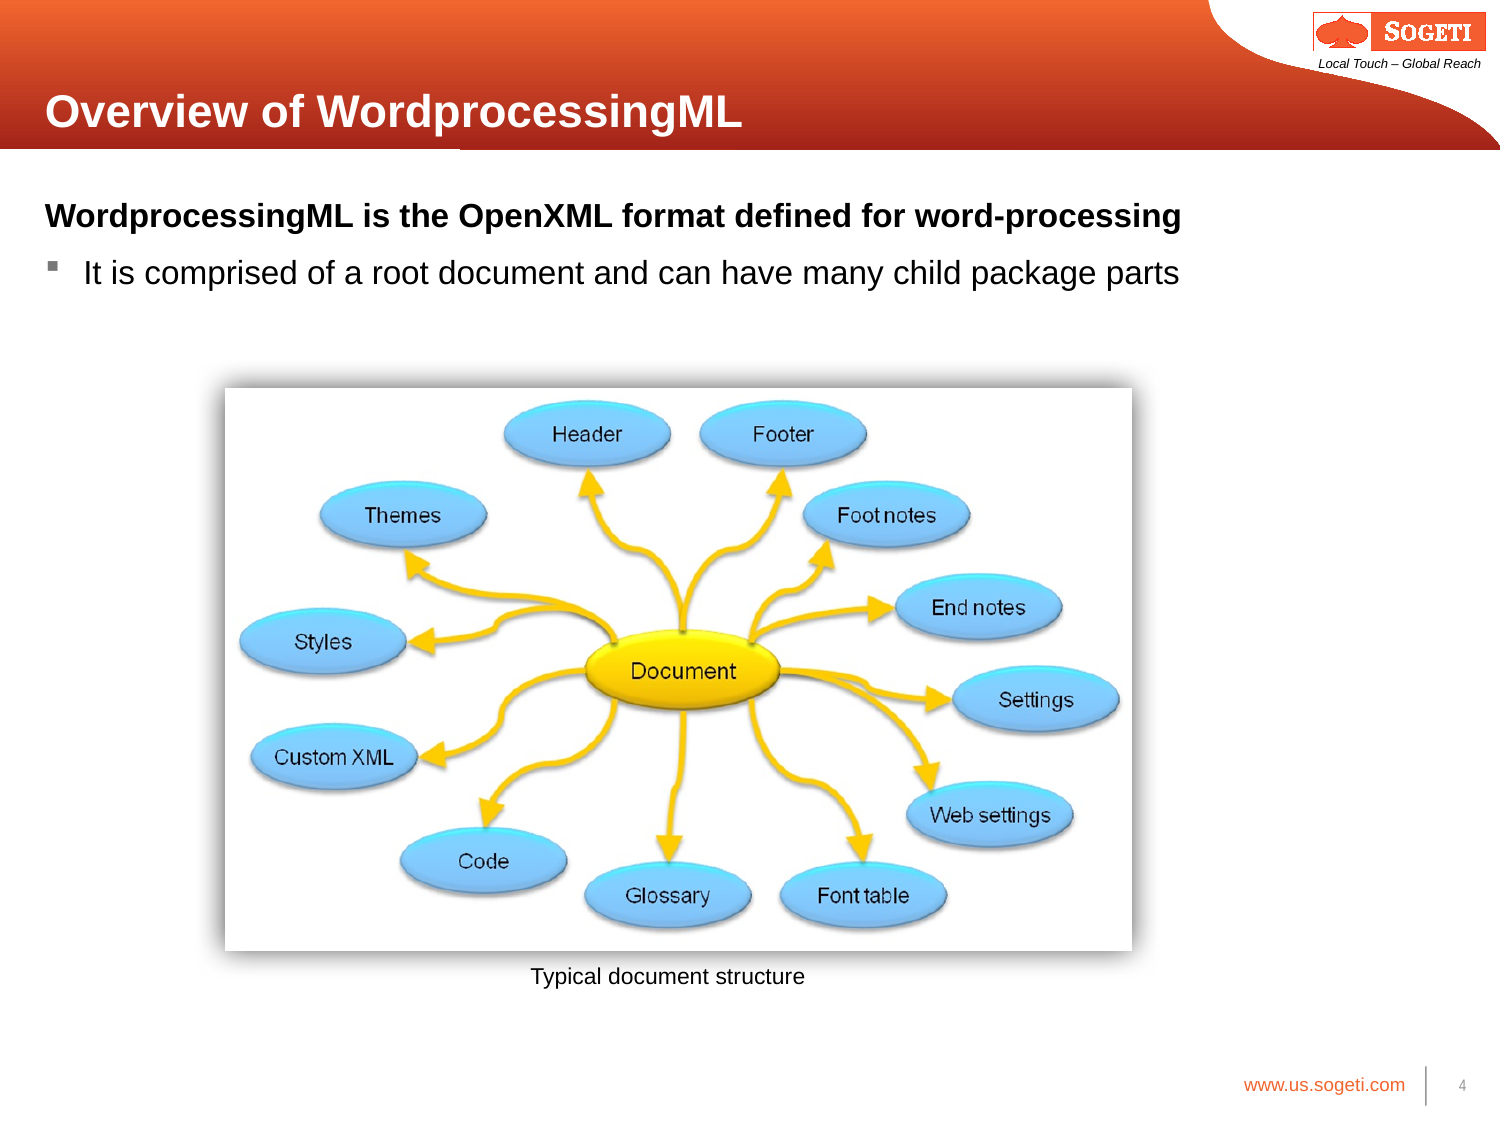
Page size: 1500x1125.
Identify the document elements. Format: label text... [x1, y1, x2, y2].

text_box Typical document structure [515, 960, 821, 997]
picture [224, 388, 1133, 951]
title Overview of WordprocessingML [44, 0, 1468, 137]
list WordprocessingML is the OpenXML format defined for word-processing It is comprised of a root document and can have many child package parts [44, 194, 1468, 356]
